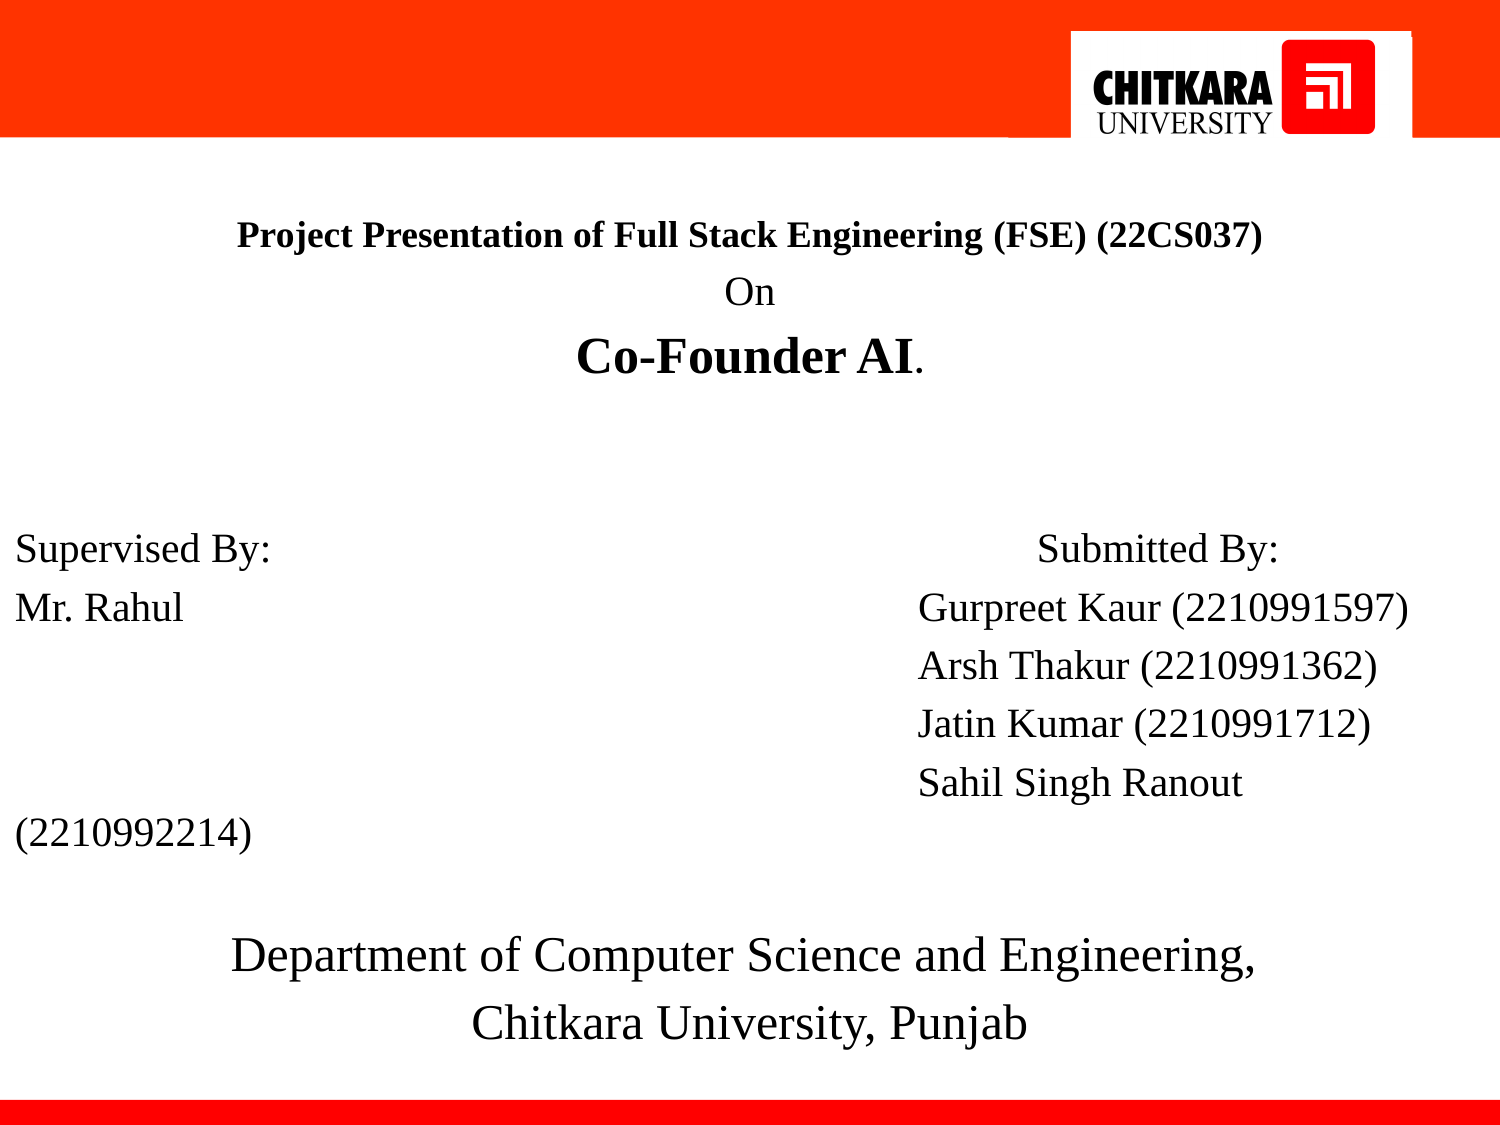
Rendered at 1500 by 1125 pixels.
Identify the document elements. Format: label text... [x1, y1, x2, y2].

picture [1074, 37, 1390, 138]
text_box Project Presentation of Full Stack Engineering (FSE) (22CS037) On Co-Founder AI. Supervised By: Submitted By: Mr. Rahul Gurpreet Kaur (2210991597) Arsh Thakur (2210991362) Jatin Kumar (2210991712) Sahil Singh Ranout (2210992214) Department of Computer Science and Engineering, Chitkara University, Punjab [0, 202, 1500, 1085]
